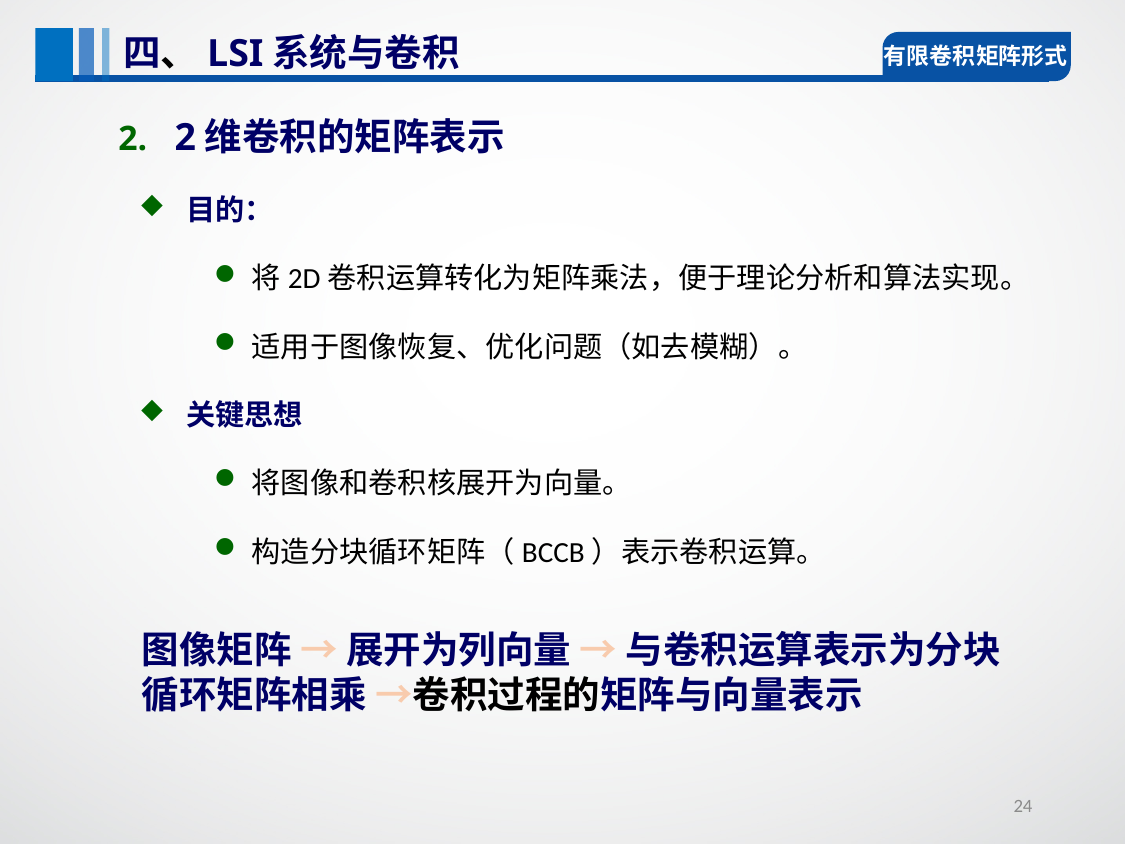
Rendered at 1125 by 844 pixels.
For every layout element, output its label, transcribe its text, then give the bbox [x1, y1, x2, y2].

text_box 有限卷积矩阵形式 [869, 34, 1125, 77]
slide_number 24 [794, 782, 1048, 827]
text_box 四、LSI系统与卷积 [108, 21, 475, 81]
picture [0, 0, 1125, 844]
text_box 图像矩阵 → 展开为列向量 → 与卷积运算表示为分块循环矩阵相乘 →卷积过程的矩阵与向量表示 [127, 618, 1023, 769]
text_box 2维卷积的矩阵表示 目的： 将2D卷积运算转化为矩阵乘法，便于理论分析和算法实现。 适用于图像恢复、优化问题（如去模糊）。 关键思想 将图像和卷积核展开为向量。 构造分块循环矩阵（BCCB）表示卷积运算。 [118, 79, 1048, 627]
